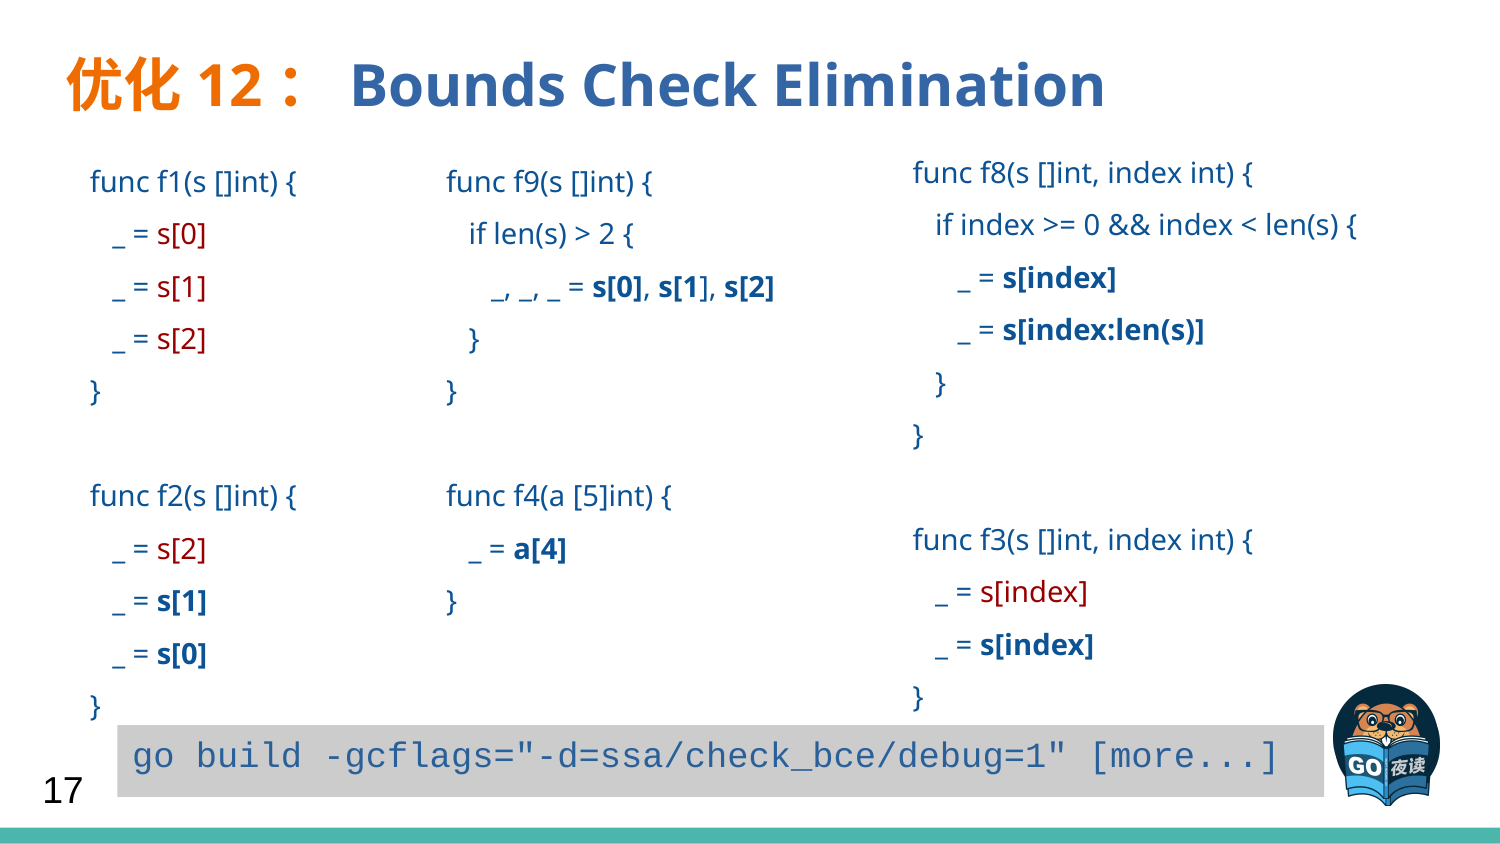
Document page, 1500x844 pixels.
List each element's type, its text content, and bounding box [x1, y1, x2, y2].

picture [1333, 684, 1440, 806]
text_box 17 [27, 756, 118, 821]
text_box 优化12：Bounds Check Elimination [51, 33, 1449, 149]
text_box func f8(s []int, index int) { if index >= 0 && index < len(s) { _ = s[index] _ = s[index:len(s)] } } func f3(s []int, index int) { _ = s[index] _ = s[index] } [897, 121, 1473, 673]
text_box func f1(s []int) { _ = s[0] _ = s[1] _ = s[2] } func f2(s []int) { _ = s[2] _ = s[1] _ = s[0] } [74, 130, 1425, 739]
text_box go build -gcflags="-d=ssa/check_bce/debug=1" [more...] [117, 725, 1325, 797]
text_box func f9(s []int) { if len(s) > 2 { _, _, _ = s[0], s[1], s[2] } } func f4(a [5]int) { _ = a[4] } [431, 130, 889, 695]
